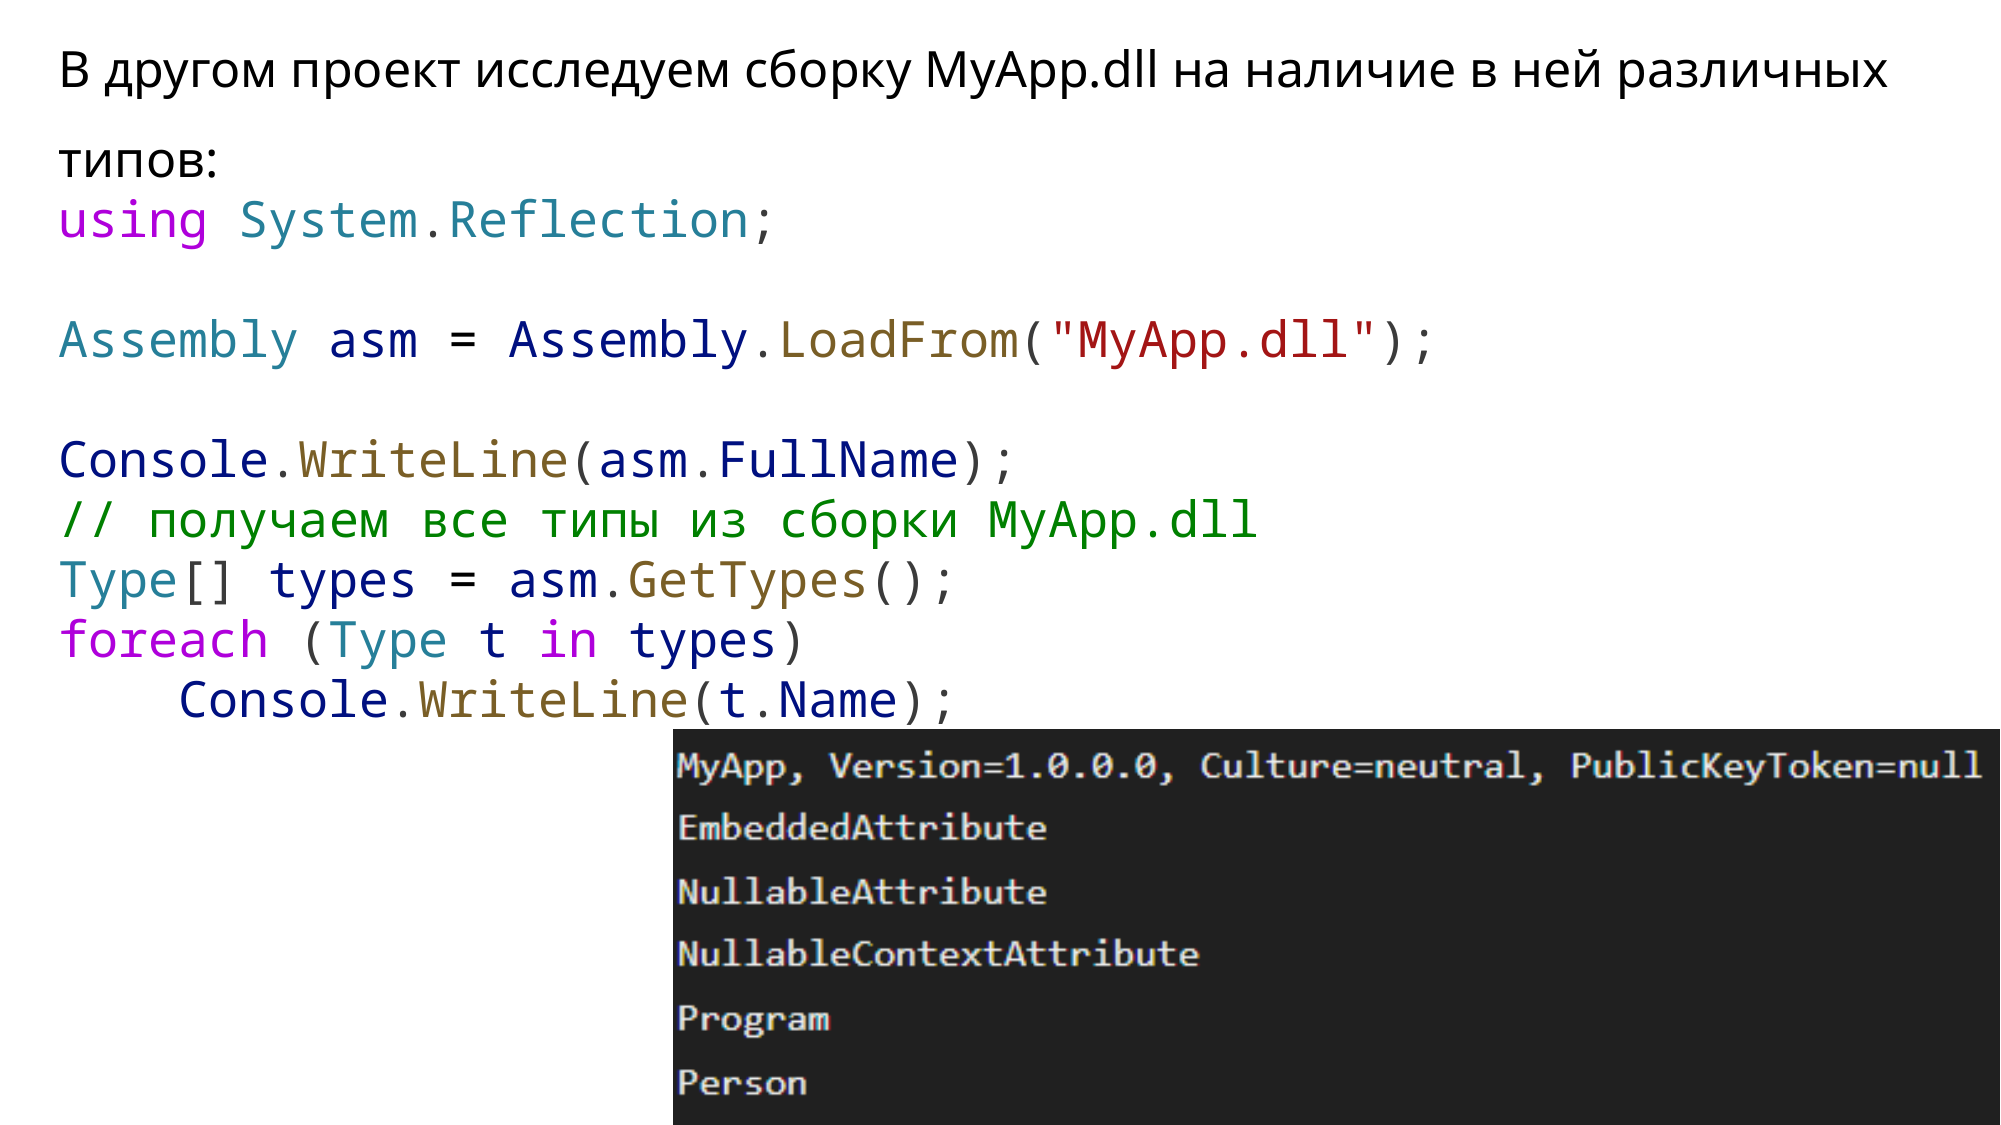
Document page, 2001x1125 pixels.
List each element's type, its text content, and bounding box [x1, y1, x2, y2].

text_box В другом проект исследуем сборку MyApp.dll на наличие в ней различных типов: using System.Reflection; Assembly asm = Assembly.LoadFrom("MyApp.dll"); Console.WriteLine(asm.FullName); // получаем все типы из сборки MyApp.dll Type[] types = asm.GetTypes(); foreach (Type t in types) Console.WriteLine(t.Name); [0, 0, 2000, 825]
picture [673, 729, 2000, 1125]
